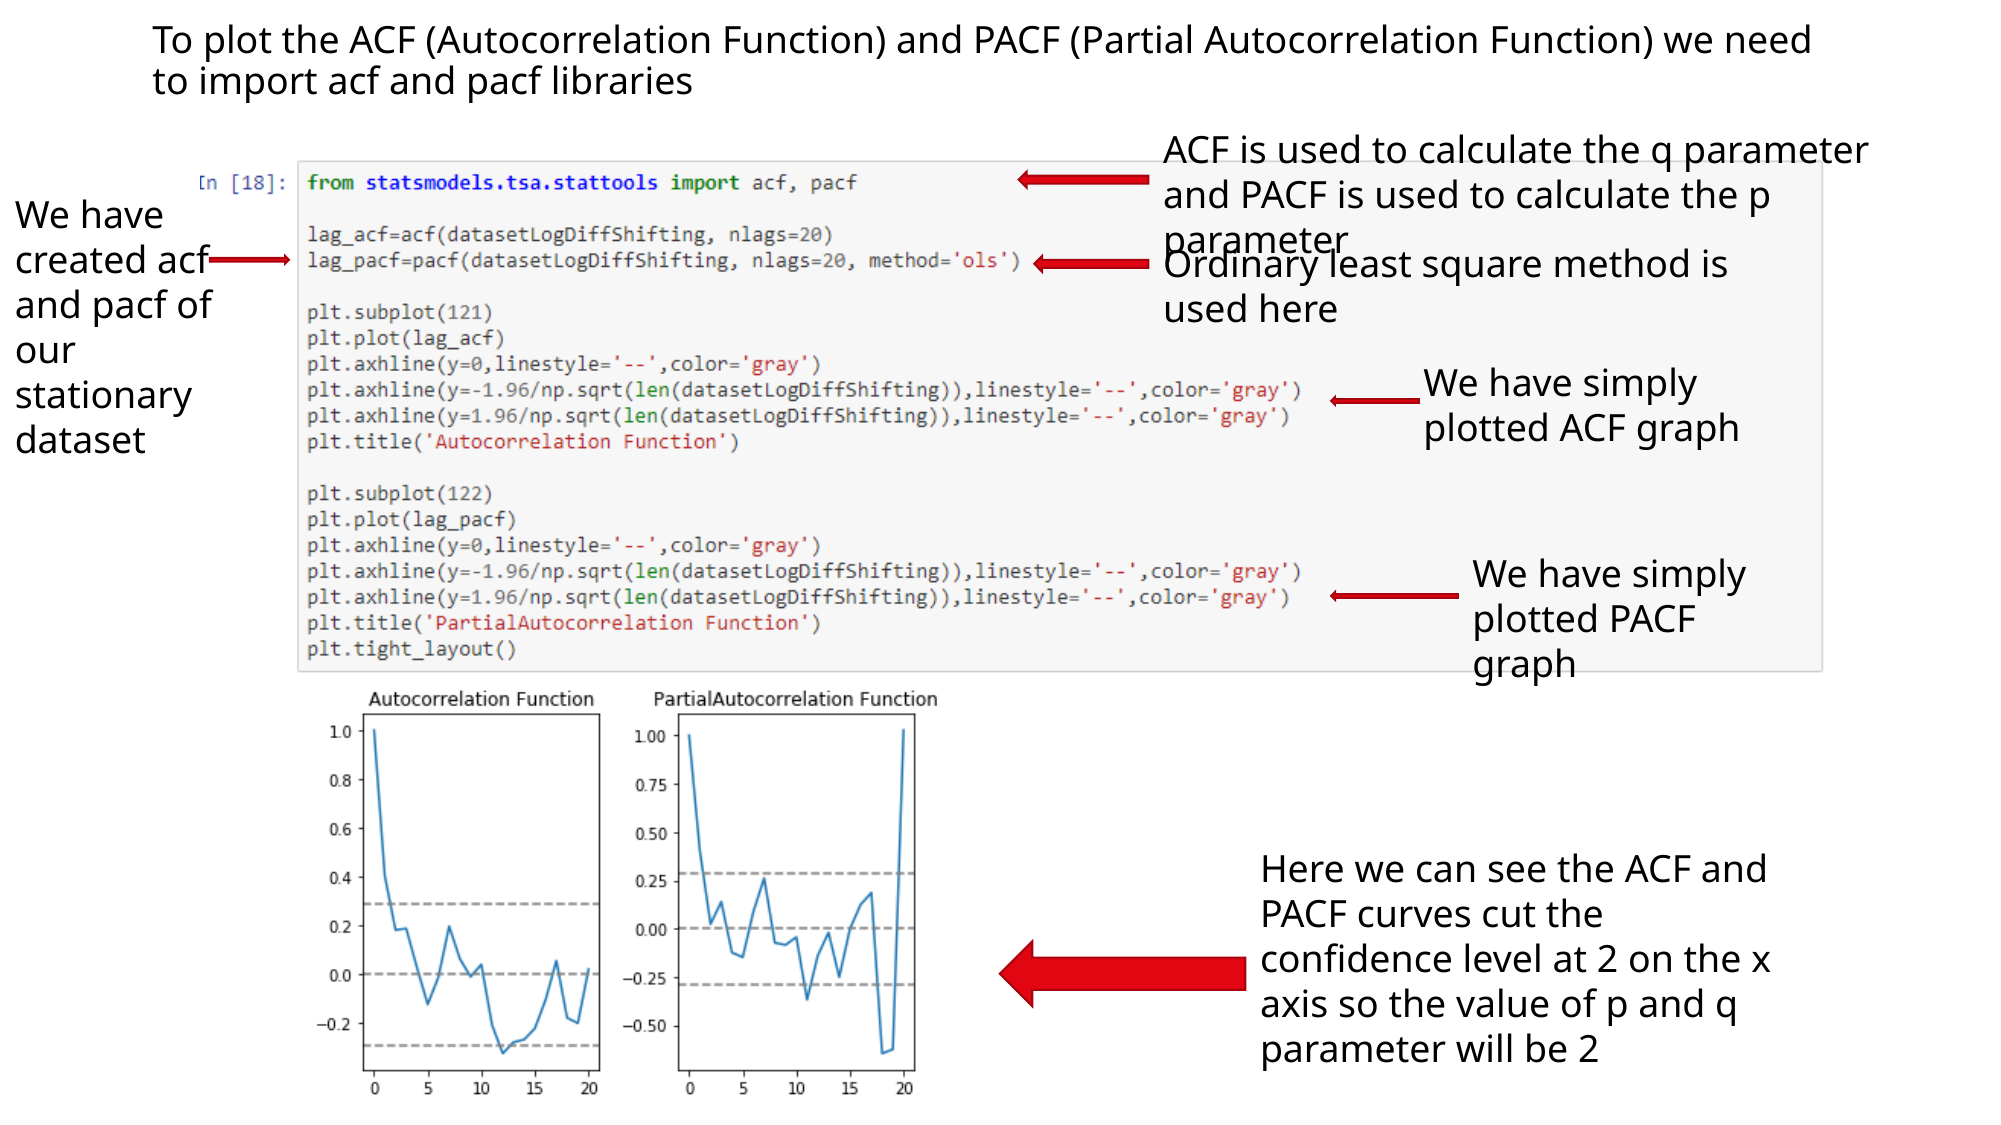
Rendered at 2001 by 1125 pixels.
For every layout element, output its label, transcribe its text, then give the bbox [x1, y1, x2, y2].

title To plot the ACF (Autocorrelation Function) and PACF (Partial Autocorrelation Function) we need to import acf and pacf libraries [137, 0, 1863, 124]
text_box ACF is used to calculate the q parameter and PACF is used to calculate the p parameter [1148, 118, 1896, 269]
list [200, 144, 1837, 1125]
text_box We have created acf and pacf of our stationary dataset [0, 183, 200, 469]
